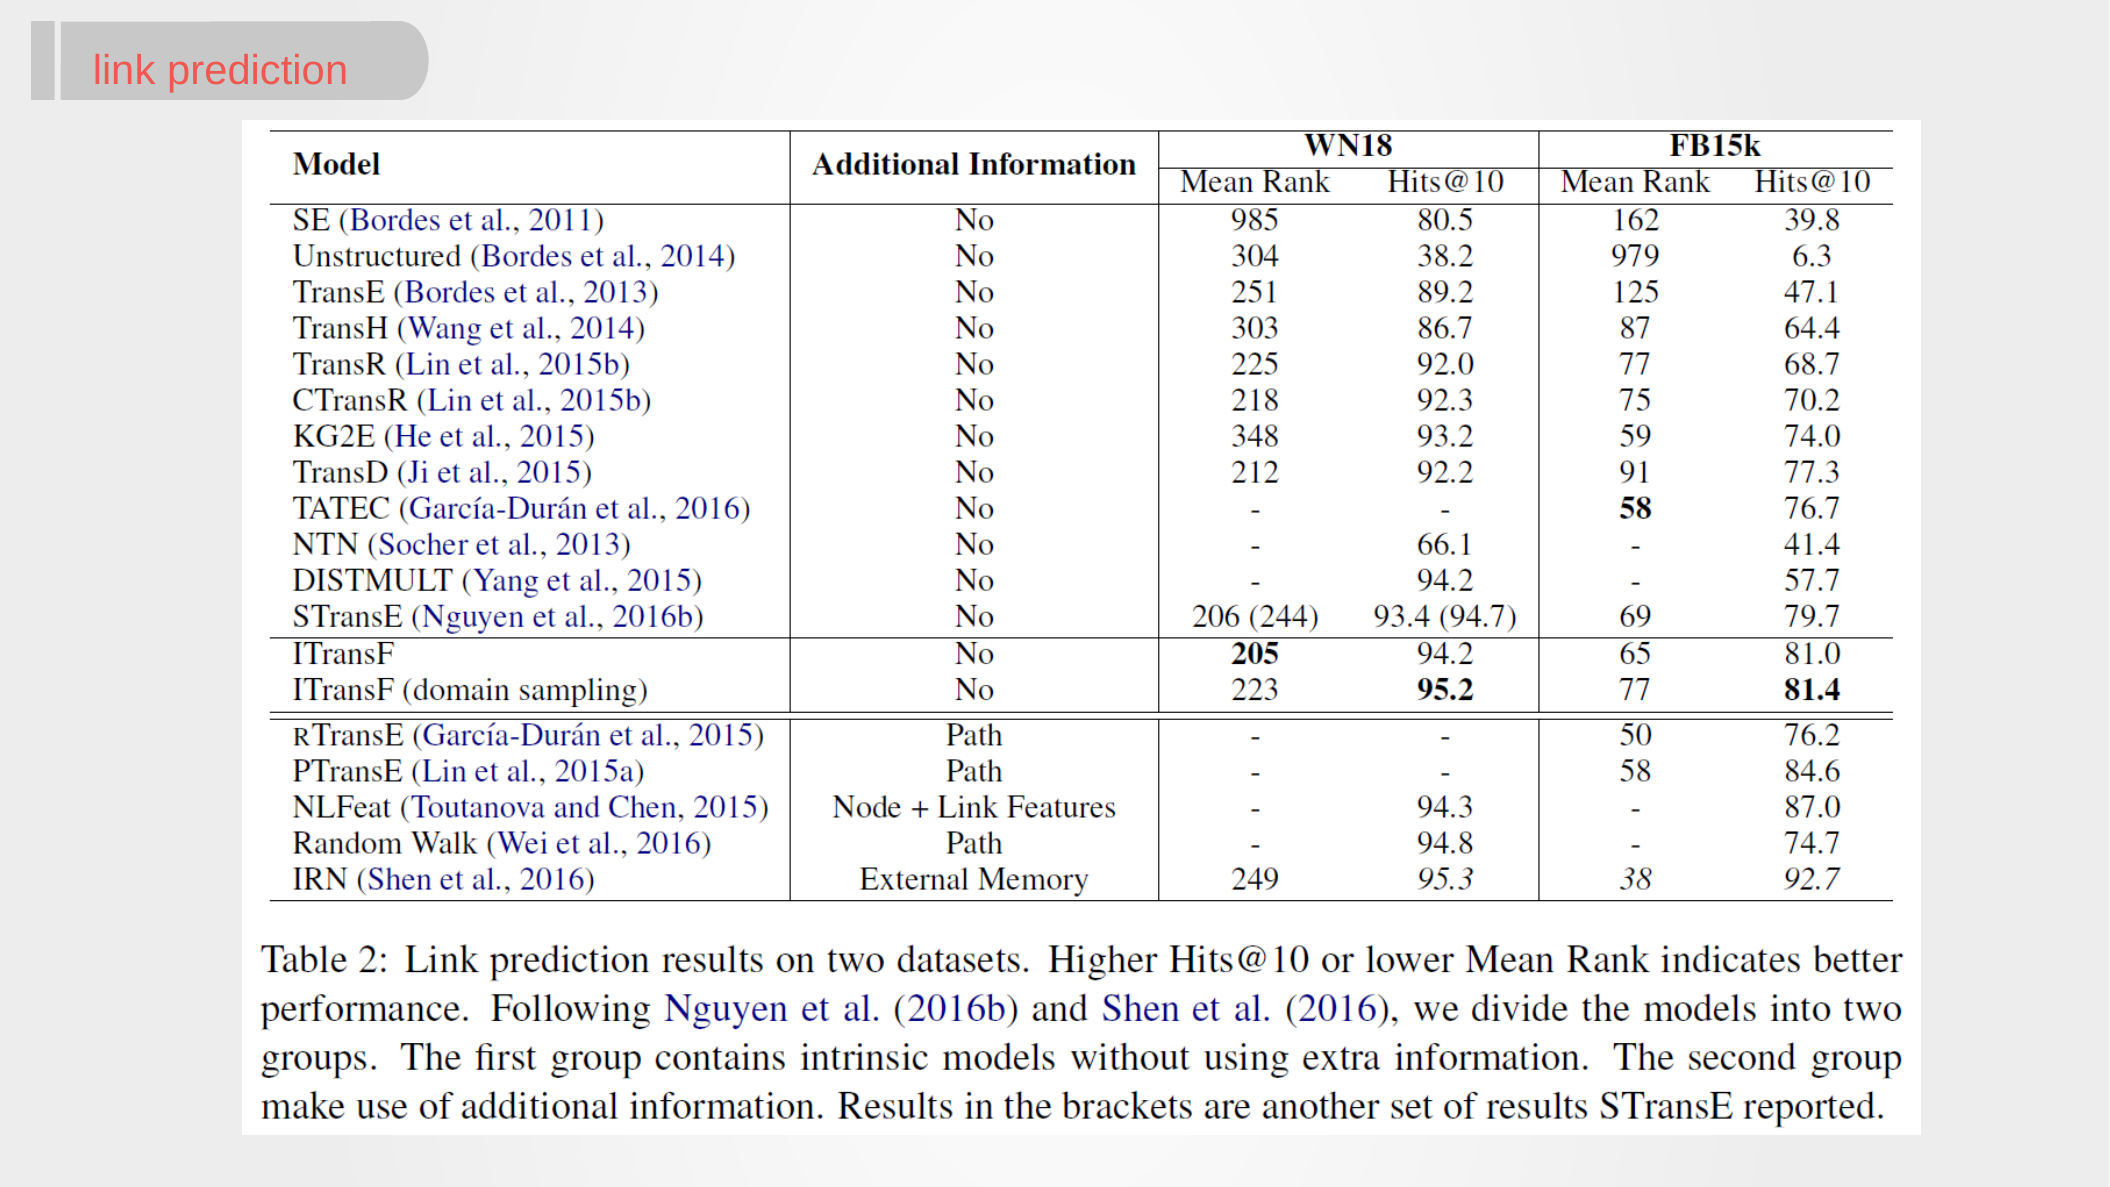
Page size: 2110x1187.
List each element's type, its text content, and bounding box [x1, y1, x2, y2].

text_box [30, 20, 56, 101]
picture [0, 0, 2110, 1187]
text_box link prediction [81, 27, 795, 99]
text_box [59, 20, 417, 101]
